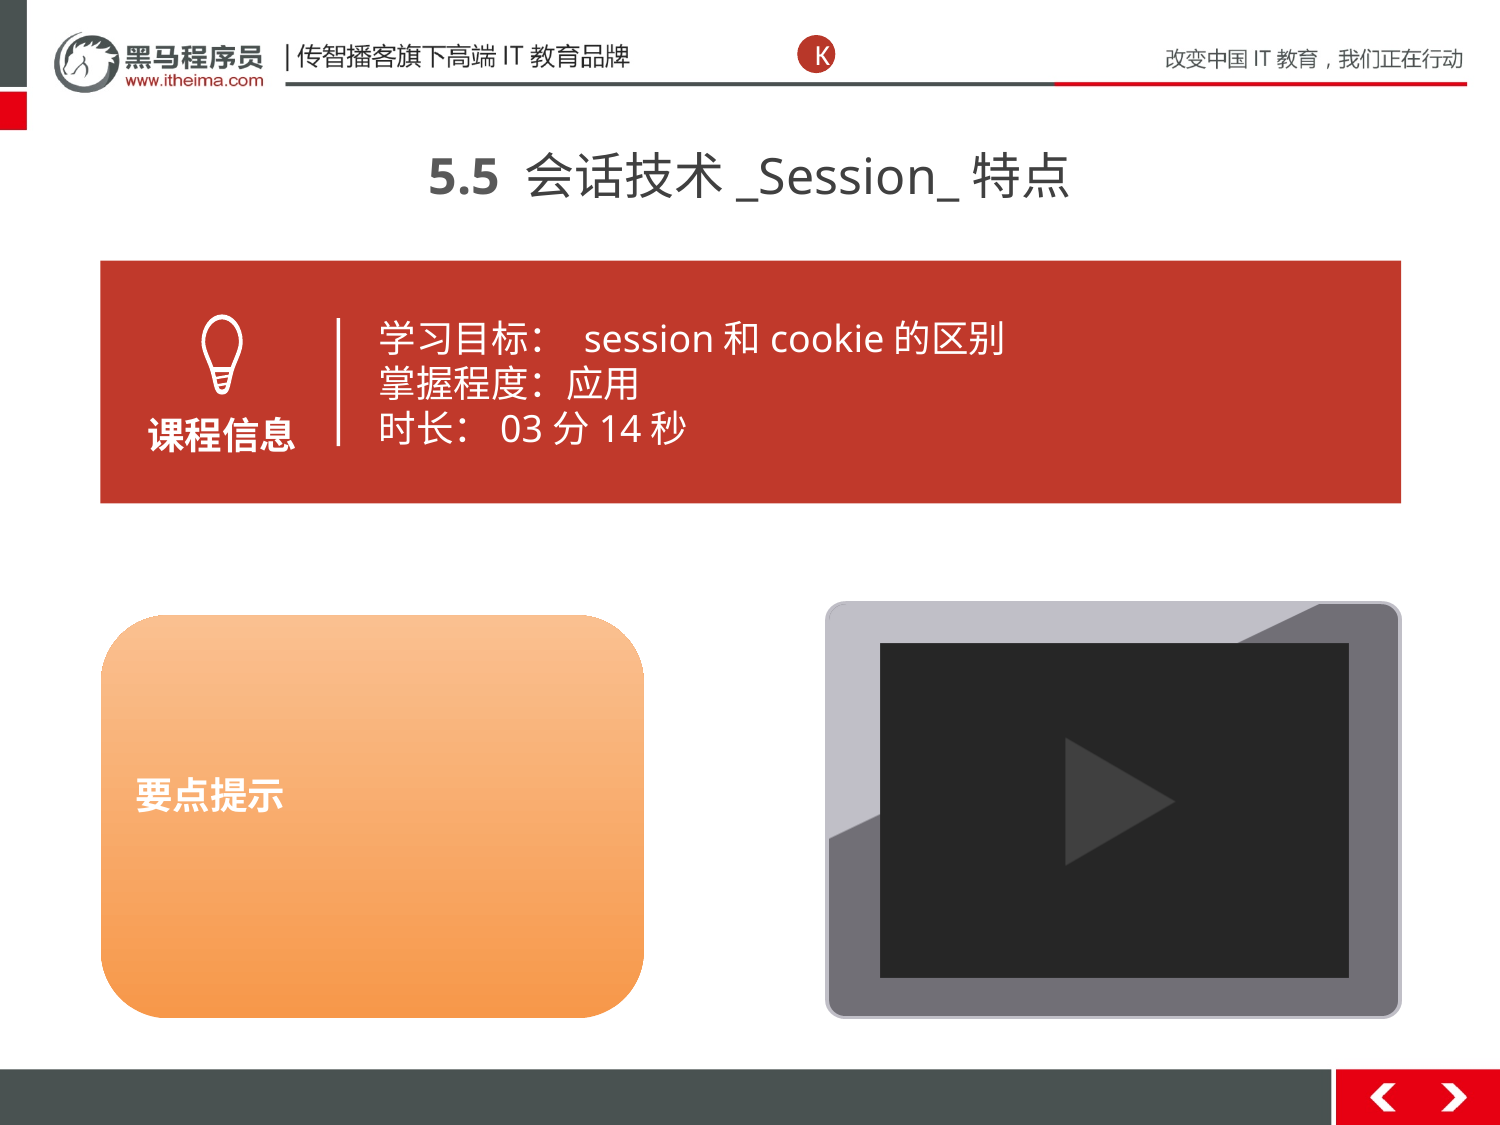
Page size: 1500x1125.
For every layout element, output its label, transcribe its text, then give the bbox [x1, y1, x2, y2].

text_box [130, 314, 314, 466]
text_box 学习目标： session和cookie的区别 掌握程度：应用 时长：03分14秒 [364, 307, 1258, 458]
text_box K [795, 32, 838, 76]
picture [0, 209, 1500, 1125]
text_box 要点提示 [100, 615, 644, 1019]
text_box [98, 258, 1403, 505]
picture [0, 0, 1500, 137]
text_box 5.5 会话技术_Session_特点 [0, 137, 1500, 209]
text_box [335, 316, 342, 448]
